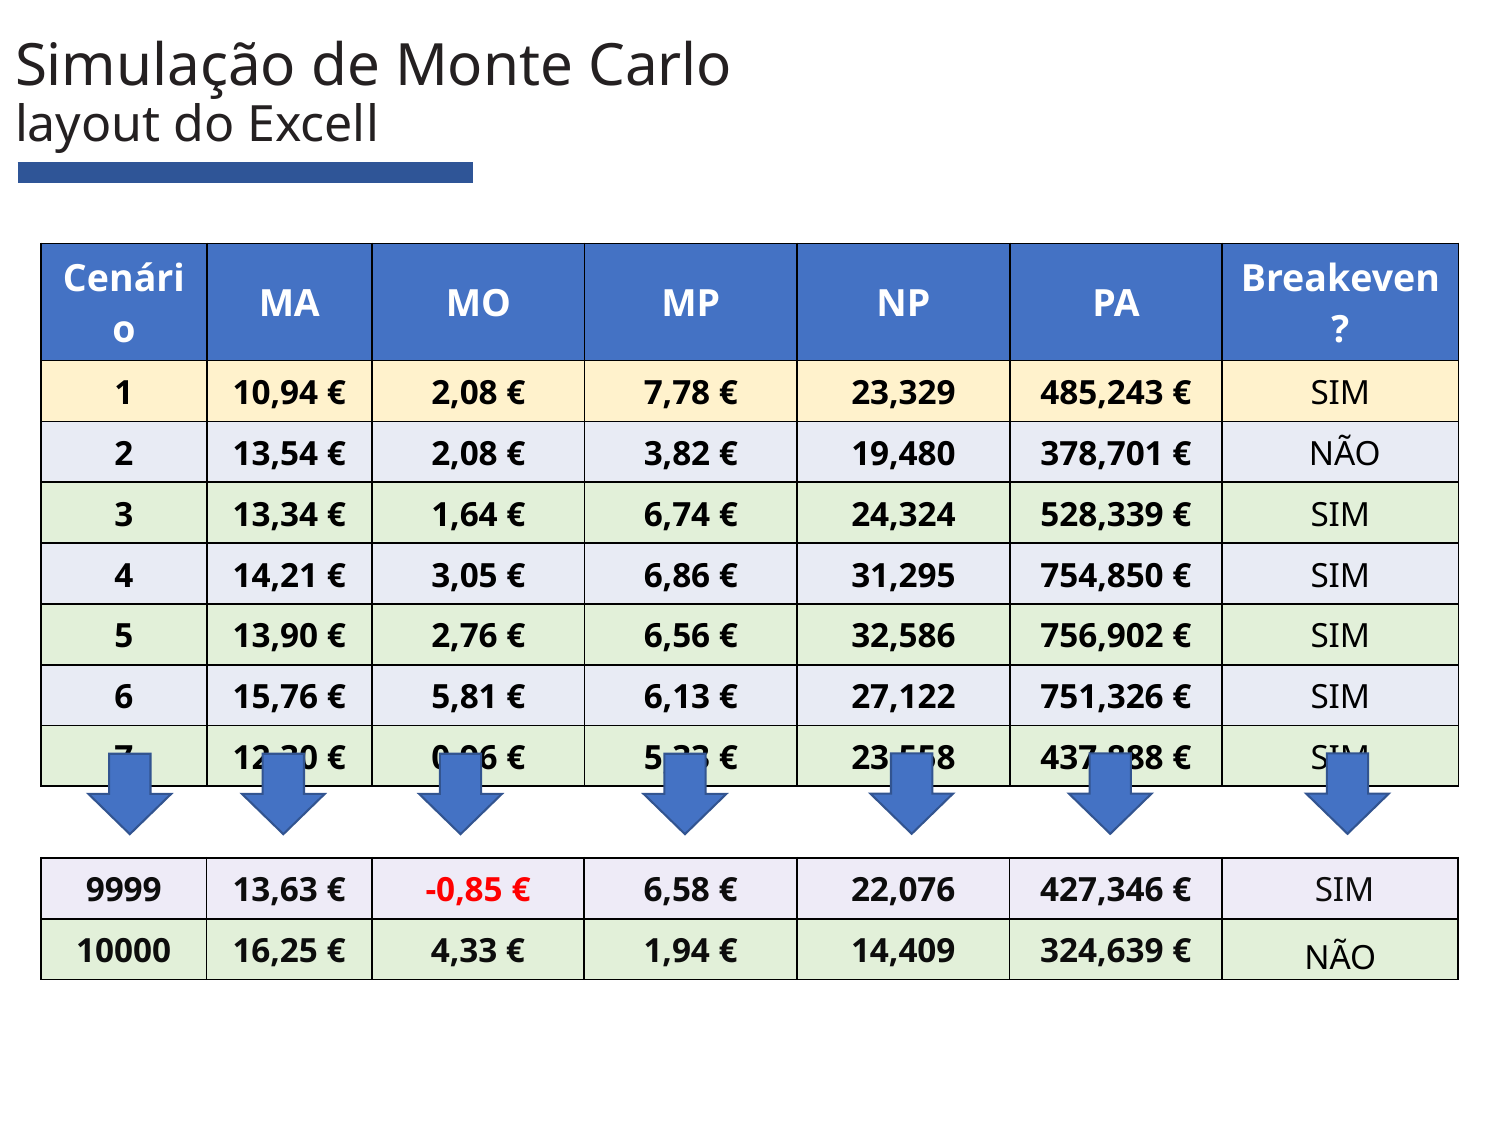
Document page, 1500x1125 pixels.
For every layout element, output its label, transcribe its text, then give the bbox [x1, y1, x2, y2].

table_header MA [208, 244, 371, 360]
table_cell 2,76 € [373, 605, 584, 664]
table_cell 23,329 [798, 361, 1009, 421]
table_cell 14,409 [798, 920, 1009, 979]
table_cell 378,701 € [1011, 422, 1221, 481]
table_cell 3,82 € [585, 422, 796, 481]
table_cell 324,639 € [1010, 920, 1221, 979]
table_cell 4 [42, 544, 206, 603]
table_cell 14,21 € [208, 544, 371, 603]
table_cell 437,888 € [1011, 726, 1221, 785]
table_cell 1,64 € [373, 483, 584, 542]
text_box [85, 752, 174, 836]
table_header 9999 [42, 859, 206, 918]
table_cell 1 [42, 361, 206, 421]
table_header -0,85 € [373, 859, 583, 918]
table_cell 2,08 € [373, 422, 584, 481]
table_cell SIM [1223, 605, 1458, 664]
table_cell 13,90 € [208, 605, 371, 664]
table_cell 31,295 [798, 544, 1009, 603]
table_header 6,58 € [585, 859, 796, 918]
table_cell 528,339 € [1011, 483, 1221, 542]
table_cell 2,08 € [373, 361, 584, 421]
table_header Breakeven ? [1223, 244, 1458, 360]
table_cell 3 [42, 483, 206, 542]
table_cell 6 [42, 666, 206, 725]
table_cell 27,122 [798, 666, 1009, 725]
table_header MP [585, 244, 796, 360]
table_cell 485,243 € [1011, 361, 1221, 421]
table_header Cenário [42, 244, 206, 360]
table_cell 1,94 € [585, 920, 796, 979]
table_cell 6,56 € [585, 605, 796, 664]
table_cell 4,33 € [373, 920, 583, 979]
table_header 13,63 € [207, 859, 371, 918]
table_cell 7,78 € [585, 361, 796, 421]
table_cell 7 [42, 726, 206, 785]
table_cell 5 [42, 605, 206, 664]
table_cell 751,326 € [1011, 666, 1221, 725]
table_cell SIM [1223, 726, 1458, 785]
table_cell 12,30 € [208, 726, 371, 785]
text_box [416, 752, 505, 836]
table_cell 16,25 € [207, 920, 371, 979]
table_header PA [1011, 244, 1221, 360]
table_cell 756,902 € [1011, 605, 1221, 664]
table_cell 2 [42, 422, 206, 481]
table_cell 10,94 € [208, 361, 371, 421]
table_cell NÃO [1223, 920, 1457, 979]
table_cell SIM [1223, 544, 1458, 603]
table_cell 5,81 € [373, 666, 584, 725]
table_cell 15,76 € [208, 666, 371, 725]
table_cell SIM [1223, 666, 1458, 725]
table_cell 24,324 [798, 483, 1009, 542]
table_header SIM [1223, 859, 1457, 918]
table_cell 6,86 € [585, 544, 796, 603]
table_cell 6,13 € [585, 666, 796, 725]
table_cell 0,96 € [373, 726, 584, 785]
table_cell 5,33 € [585, 726, 796, 785]
table_cell 13,54 € [208, 422, 371, 481]
text_box [1066, 752, 1155, 836]
table_cell 10000 [42, 920, 206, 979]
table_header 22,076 [798, 859, 1009, 918]
table_cell 32,586 [798, 605, 1009, 664]
table_cell NÃO [1223, 422, 1458, 481]
table_cell 6,74 € [585, 483, 796, 542]
table_cell 19,480 [798, 422, 1009, 481]
table_cell 3,05 € [373, 544, 584, 603]
title Simulação de Monte Carlo layout do Excell [0, 3, 1500, 185]
text_box [1303, 752, 1392, 836]
table_header 427,346 € [1010, 859, 1221, 918]
table_cell SIM [1223, 483, 1458, 542]
text_box [867, 752, 956, 836]
text_box [239, 752, 328, 836]
table_cell SIM [1223, 361, 1458, 421]
table_cell 13,34 € [208, 483, 371, 542]
table_header MO [373, 244, 584, 360]
text_box [641, 752, 729, 836]
table_cell 23,558 [798, 726, 1009, 785]
table_header NP [798, 244, 1009, 360]
table_cell 754,850 € [1011, 544, 1221, 603]
